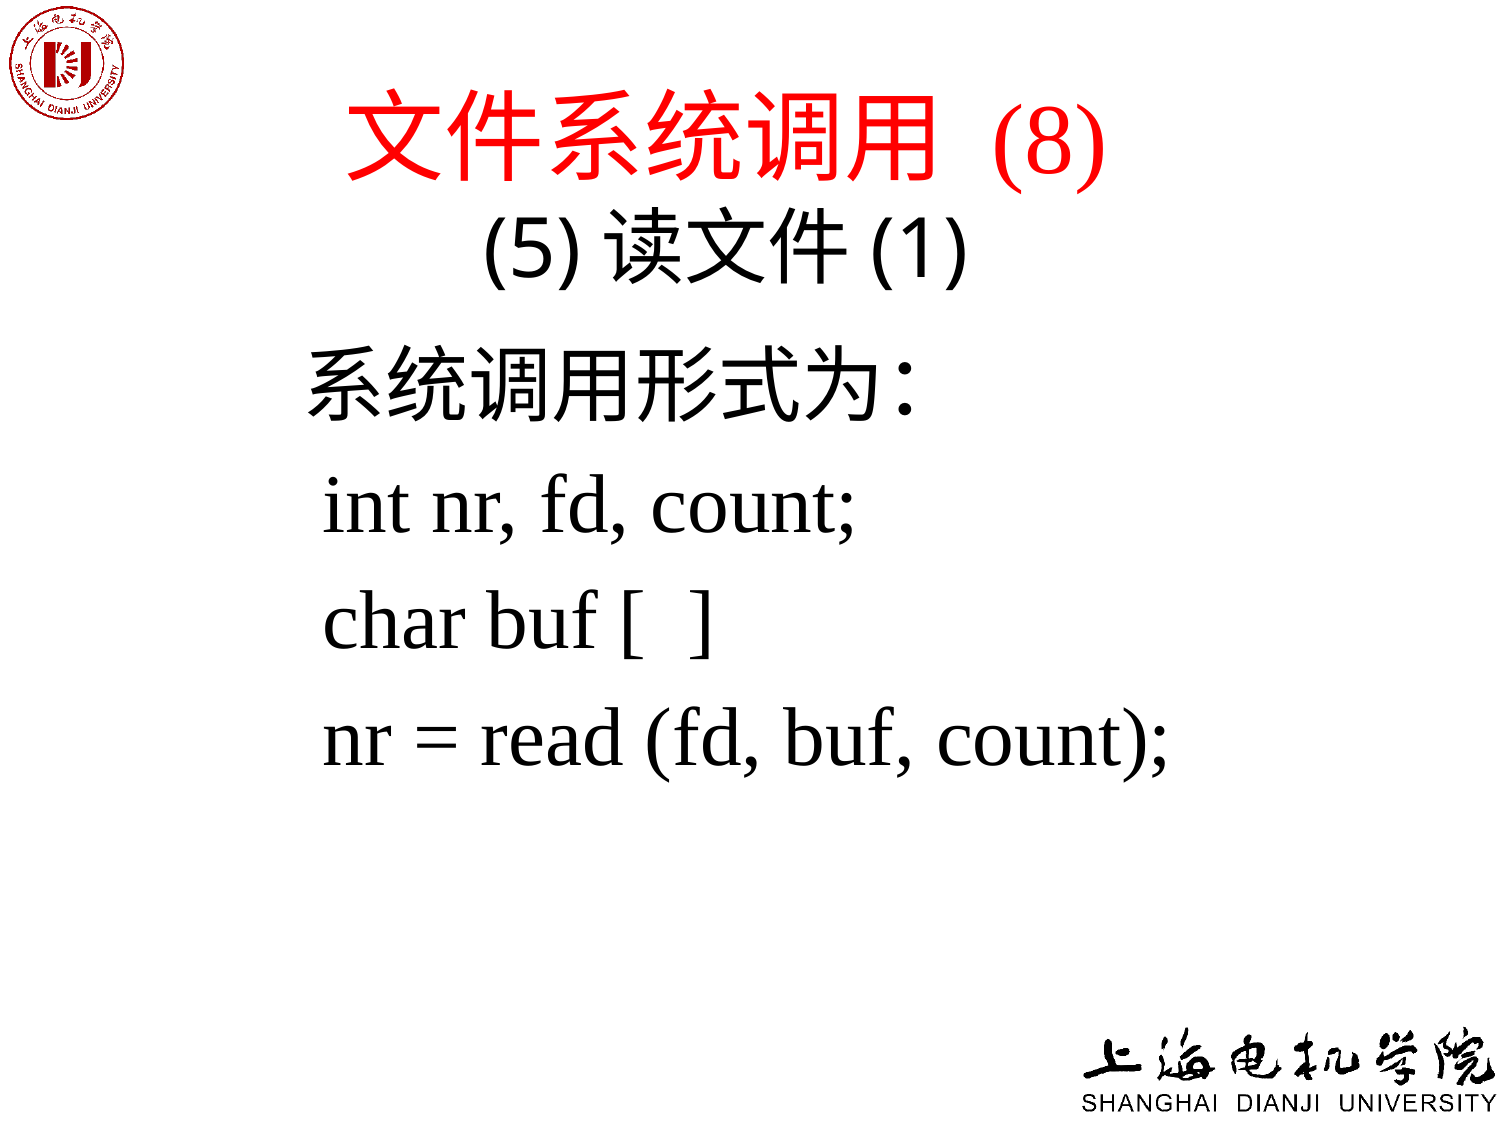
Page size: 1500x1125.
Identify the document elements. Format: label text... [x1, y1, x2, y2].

picture [1079, 1023, 1500, 1114]
list 系统调用形式为： int nr, fd, count; char buf [ ] nr = read (fd, buf, count); [287, 324, 1438, 1050]
picture [9, 6, 124, 120]
title 文件系统调用 (8) (5)读文件(1) [88, 66, 1364, 254]
